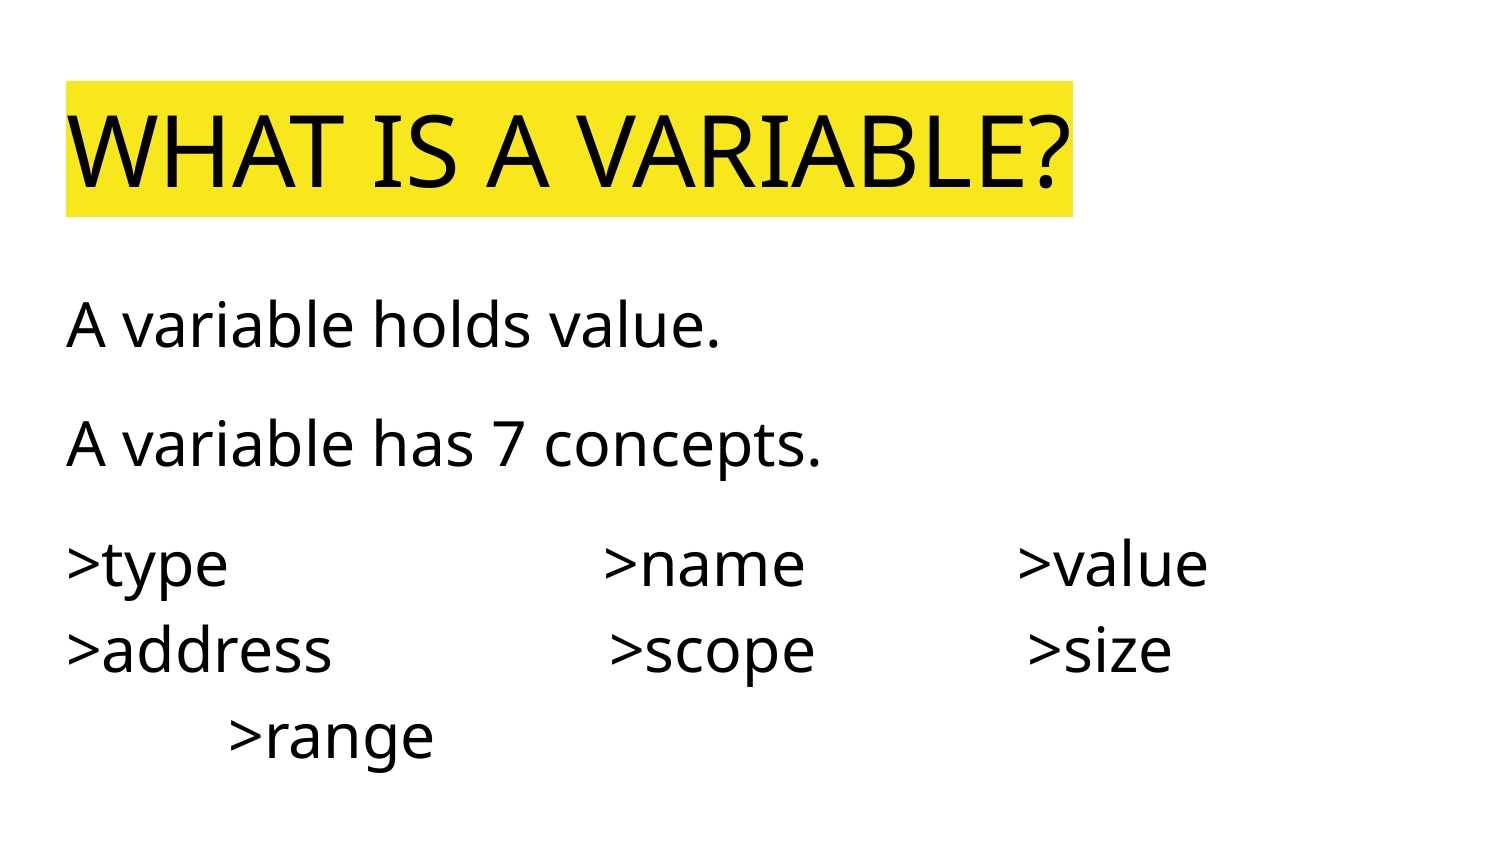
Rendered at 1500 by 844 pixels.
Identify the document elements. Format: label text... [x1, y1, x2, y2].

title WHAT IS A VARIABLE? [51, 72, 1449, 167]
list A variable holds value. A variable has 7 concepts. >type >name >value >address >scope >size >range [51, 258, 1449, 806]
